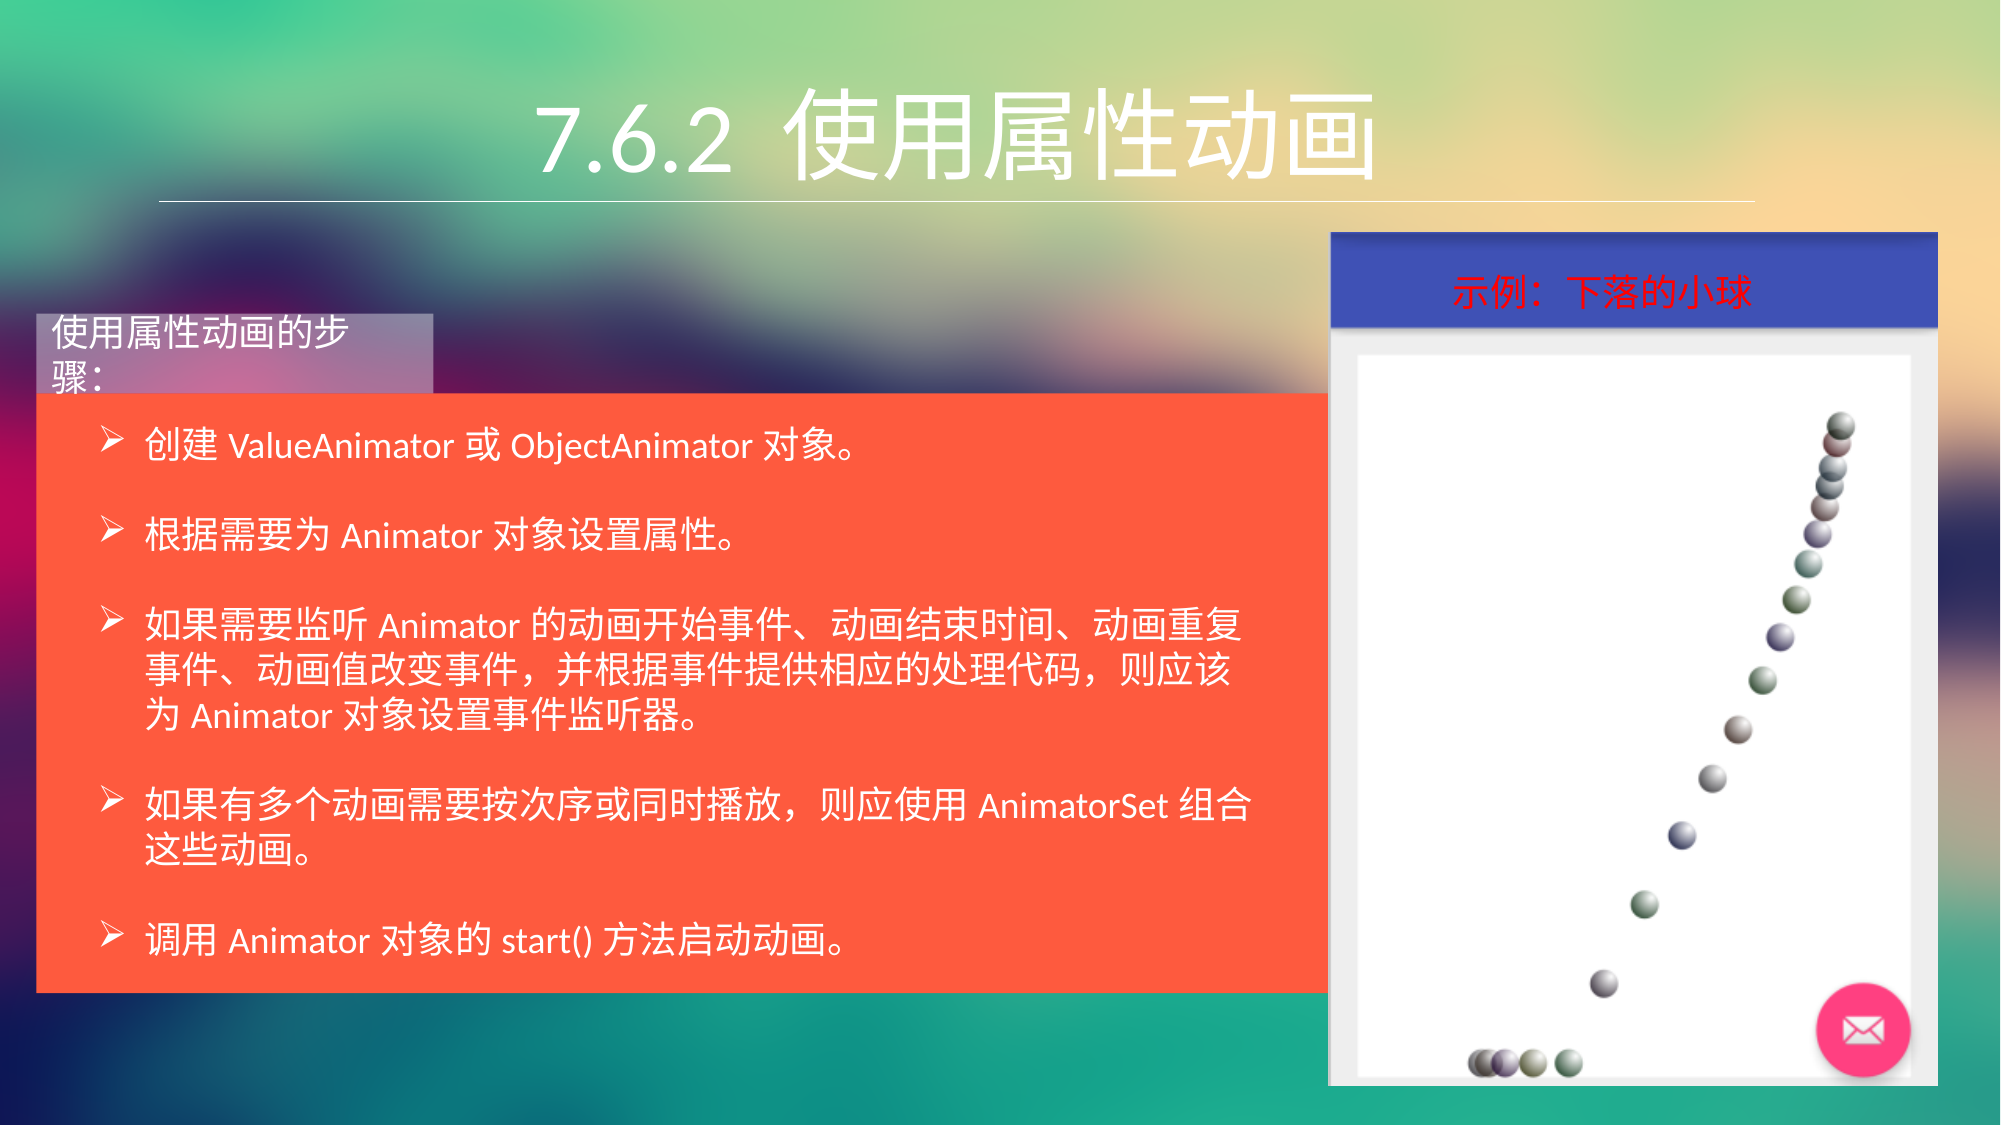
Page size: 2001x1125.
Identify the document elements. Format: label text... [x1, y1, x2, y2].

text_box 使用属性动画的步骤： [35, 313, 434, 395]
picture [0, 0, 2001, 1125]
text_box 7.6.2 使用属性动画 [517, 65, 1397, 200]
text_box [35, 392, 1328, 994]
text_box 创建ValueAnimator或ObjectAnimator对象。 根据需要为Animator对象设置属性。 如果需要监听Animator的动画开始事件、动画结束时间、动画重复事件、动画值改变事件，并根据事件提供相应的处理代码，则应该为Animator对象设置事件监听器。 如果有多个动画需要按次序或同时播放，则应使用AnimatorSet组合这些动画。 调用Animator对象的start()方法启动动画。 [82, 413, 1273, 969]
